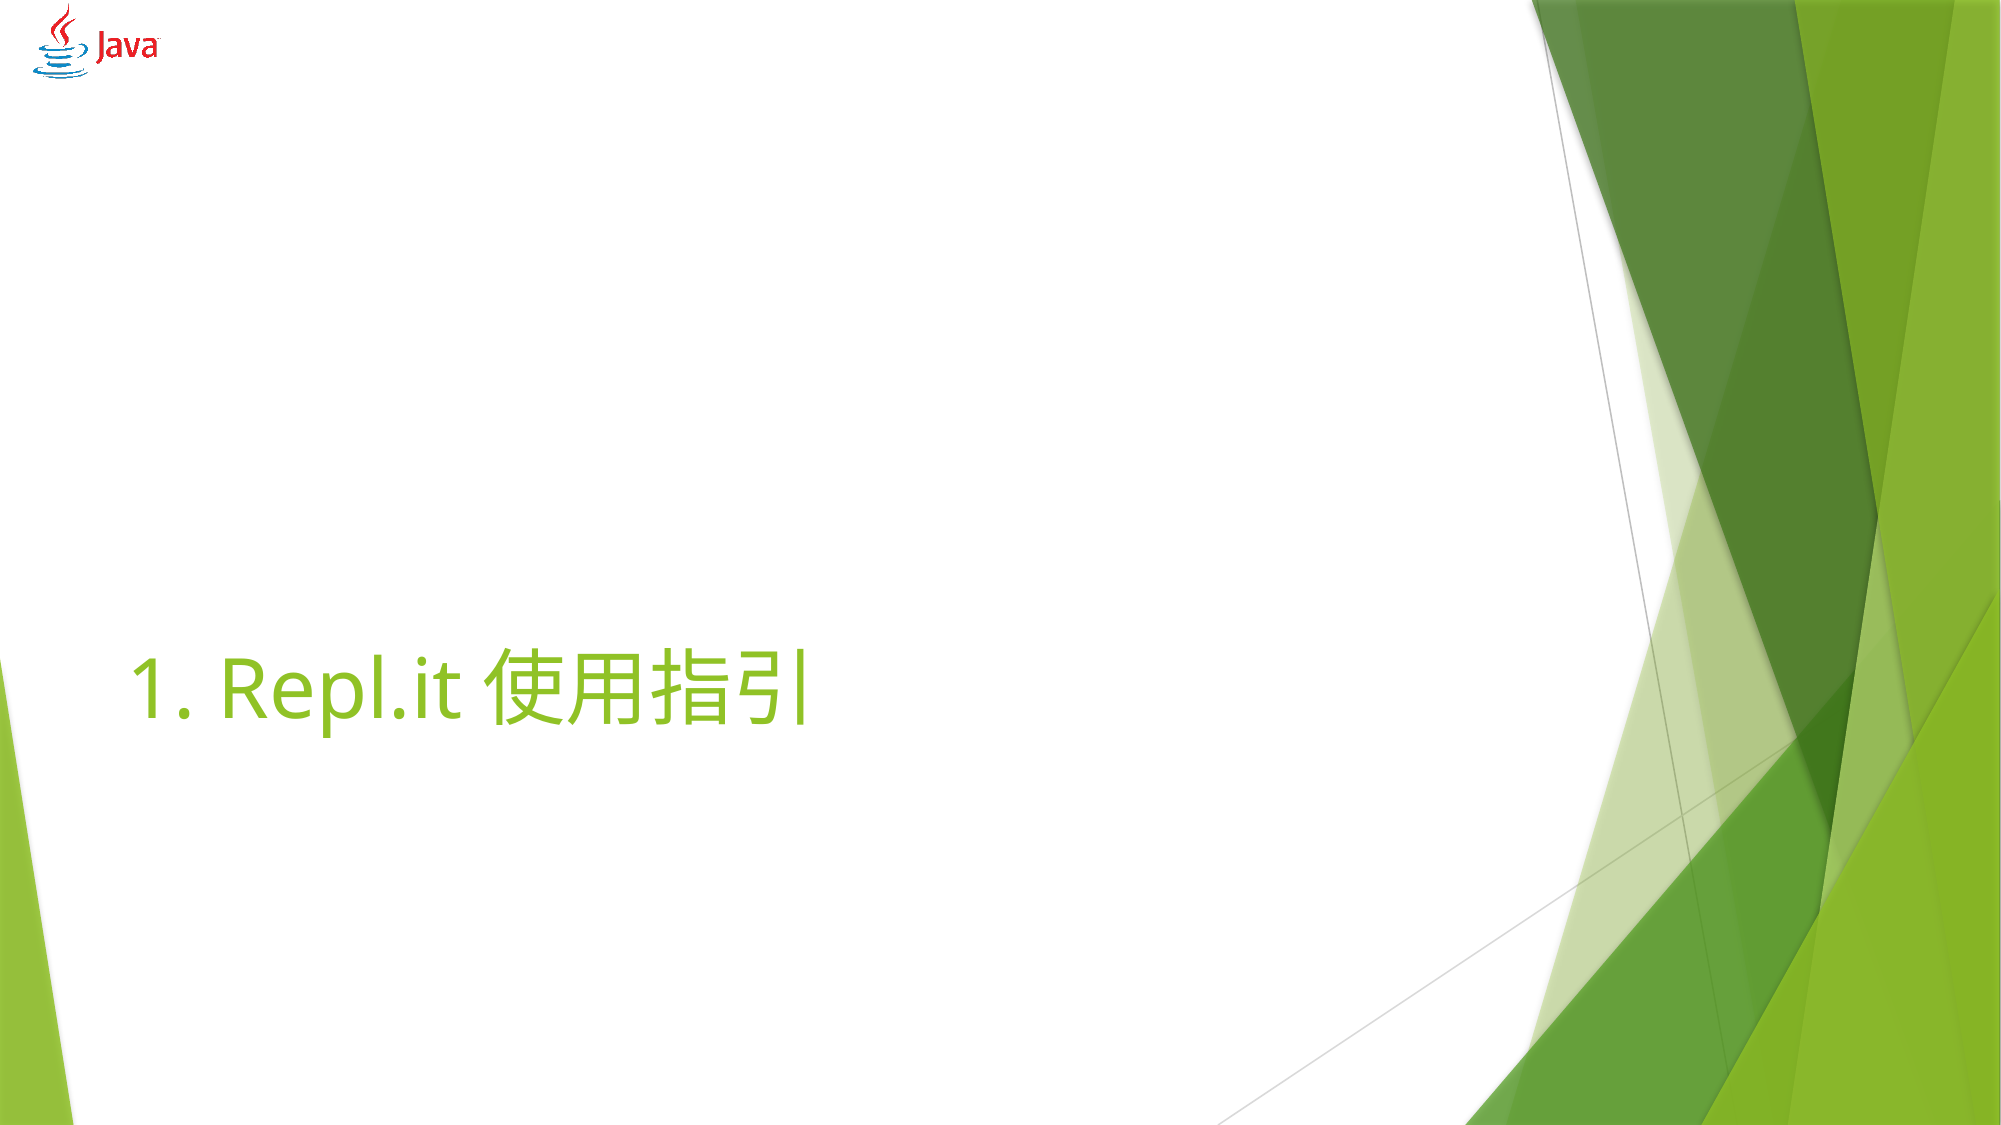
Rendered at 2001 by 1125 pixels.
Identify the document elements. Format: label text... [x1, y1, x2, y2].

picture [27, 1, 165, 79]
title 1. Repl.it使用指引 [111, 443, 1522, 743]
